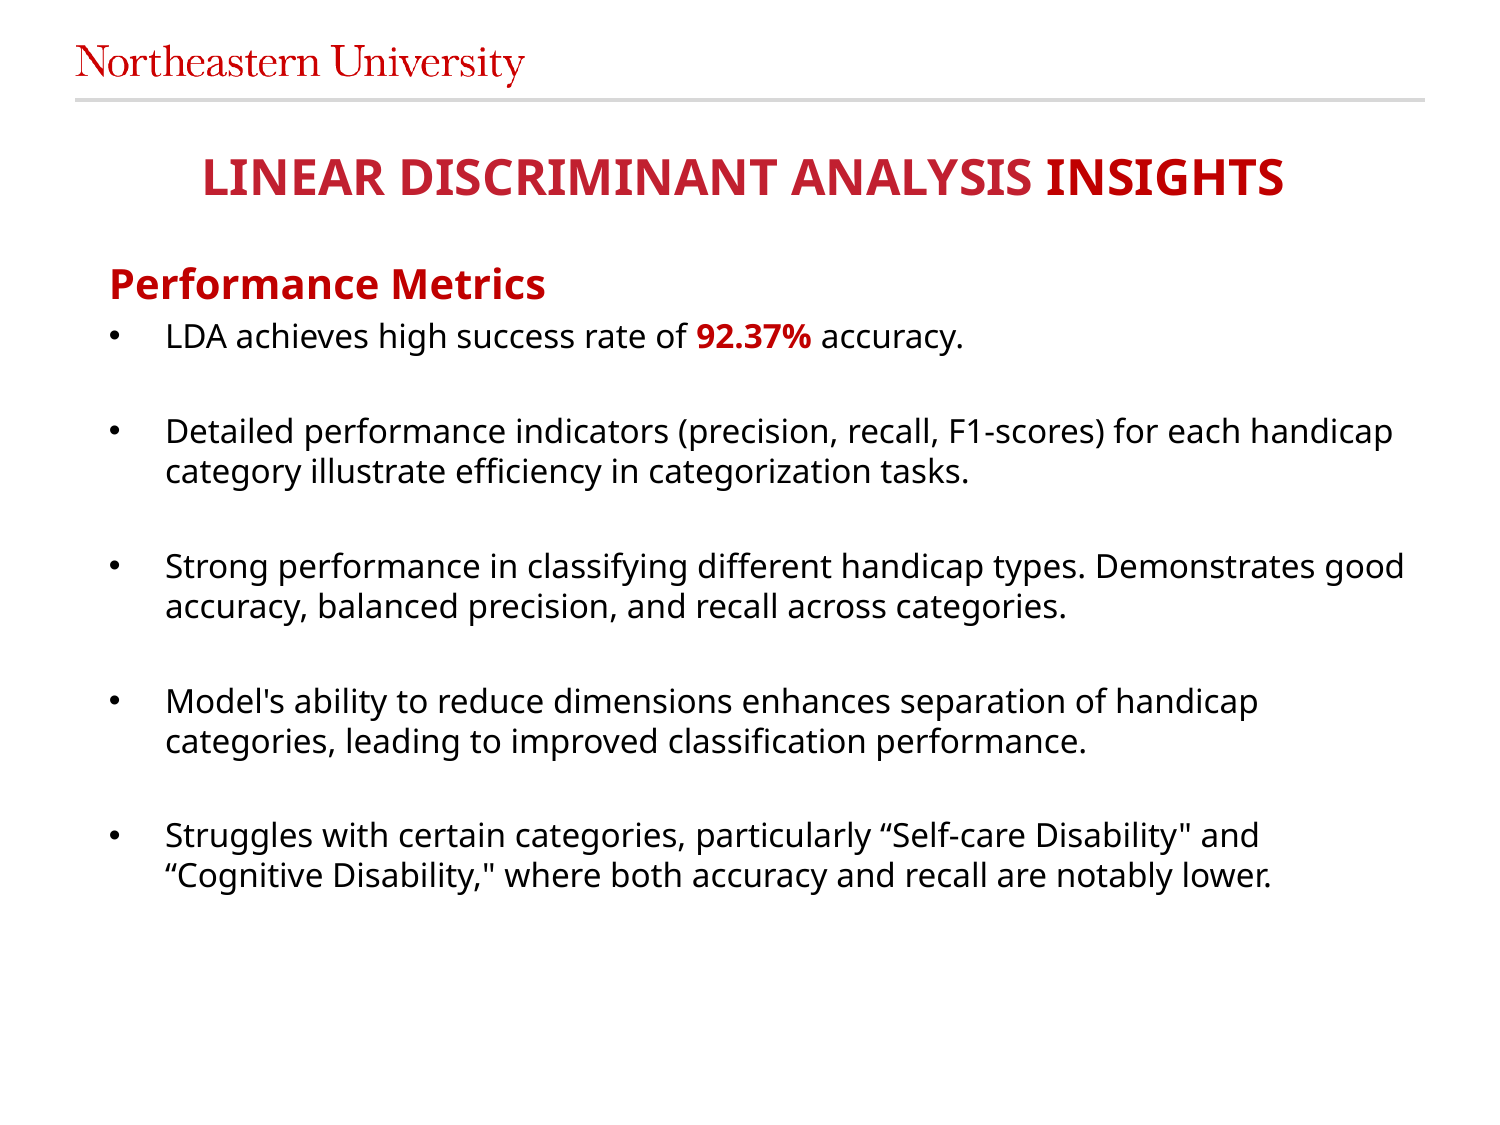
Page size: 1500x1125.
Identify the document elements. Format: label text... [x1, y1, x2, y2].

list Performance Metrics LDA achieves high success rate of 92.37% accuracy. Detailed performance indicators (precision, recall, F1-scores) for each handicap category illustrate efficiency in categorization tasks. Strong performance in classifying different handicap types. Demonstrates good accuracy, balanced precision, and recall across categories. Model's ability to reduce dimensions enhances separation of handicap categories, leading to improved classification performance. Struggles with certain categories, particularly “Self-care Disability" and “Cognitive Disability," where both accuracy and recall are notably lower. [75, 250, 1425, 976]
title LINEAR DISCRIMINANT ANALYSIS INSIGHTS [75, 137, 1425, 217]
picture [75, 44, 525, 88]
